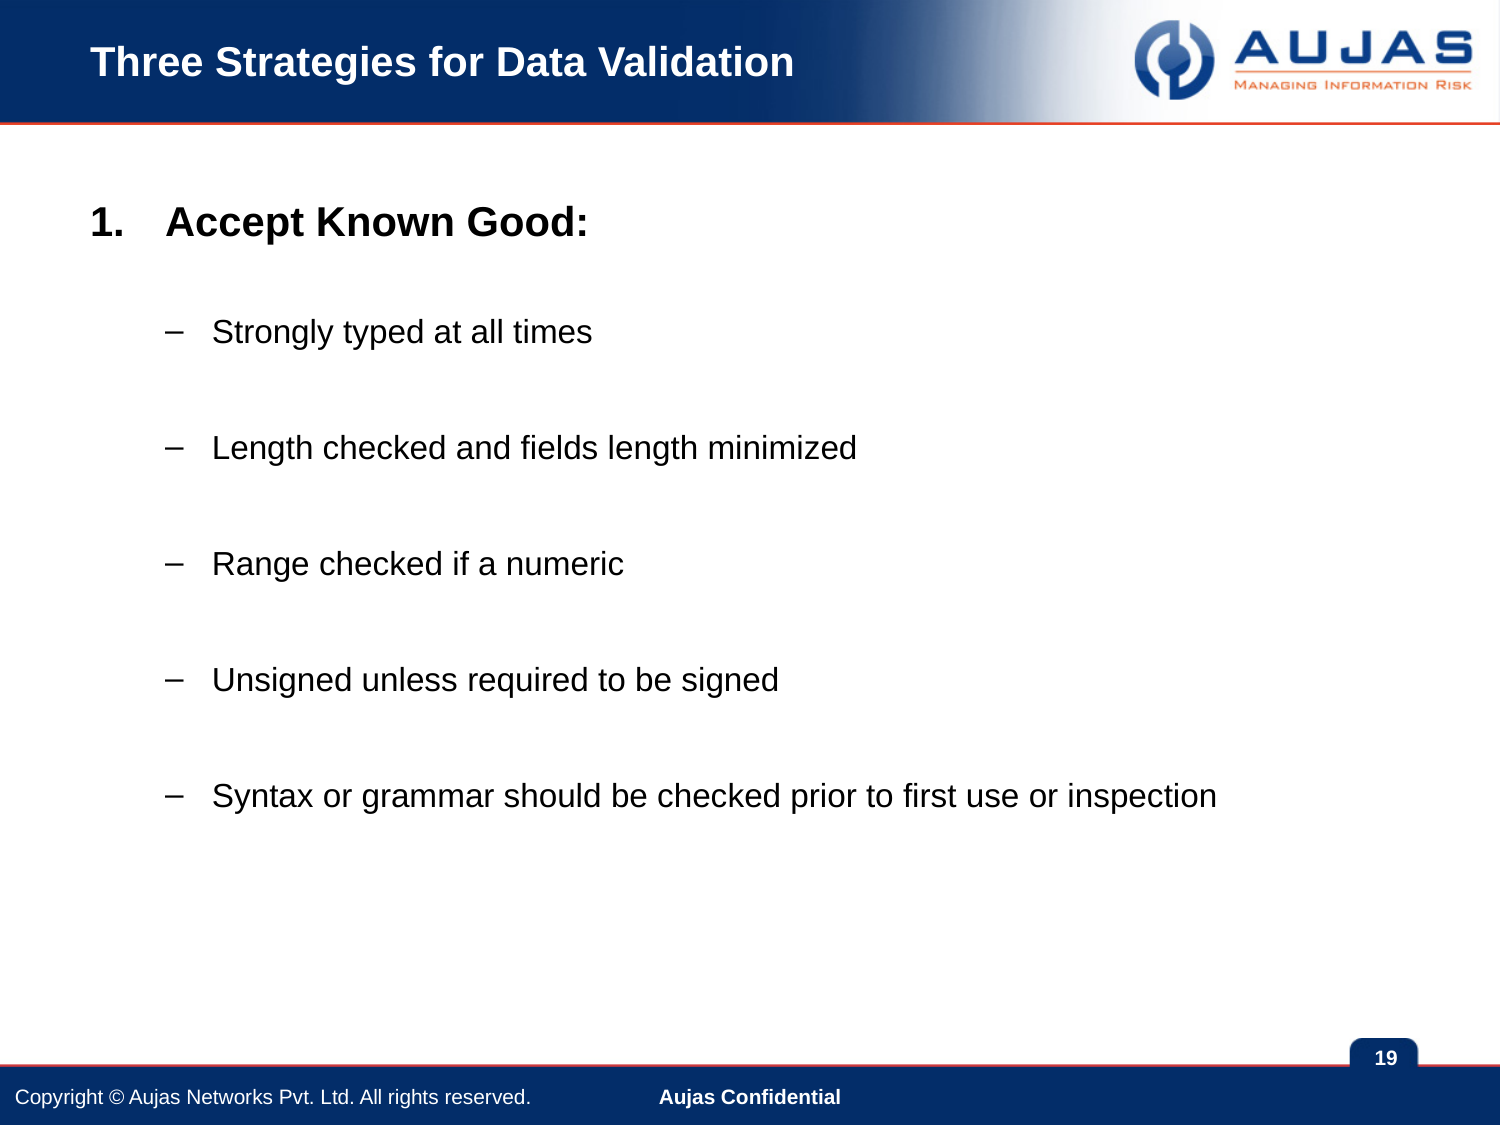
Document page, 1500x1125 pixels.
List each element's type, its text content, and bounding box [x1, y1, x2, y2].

slide_number 19 [1062, 1027, 1413, 1087]
list Accept Known Good: Strongly typed at all times Length checked and fields length minimized Range checked if a numeric Unsigned unless required to be signed Syntax or grammar should be checked prior to first use or inspection [74, 187, 1426, 1038]
picture [0, 0, 1500, 125]
footer Aujas Confidential [512, 1066, 988, 1125]
picture [0, 1038, 1500, 1125]
title Three Strategies for Data Validation [74, 3, 1076, 117]
